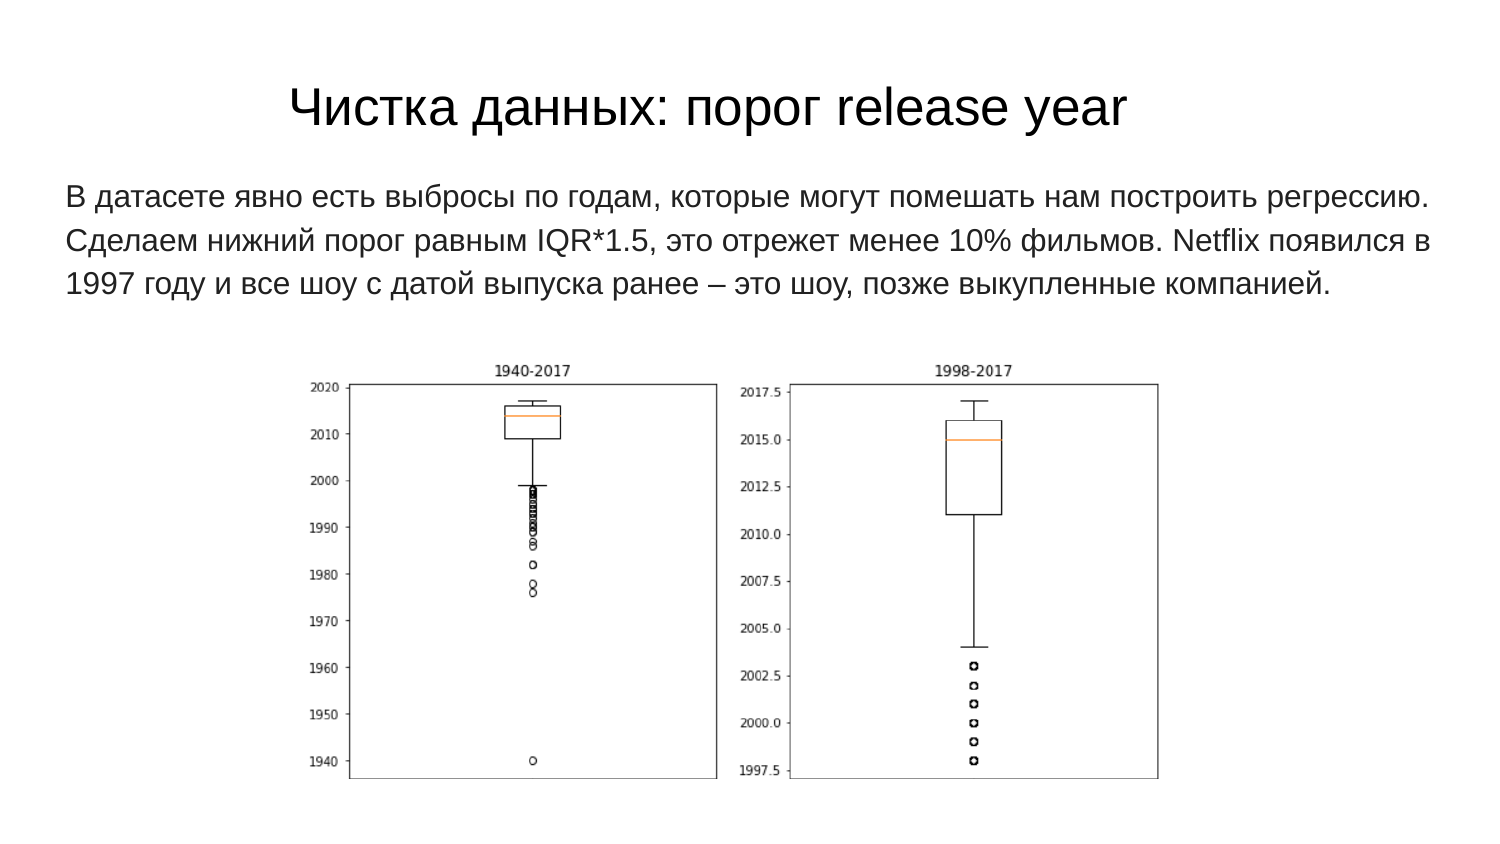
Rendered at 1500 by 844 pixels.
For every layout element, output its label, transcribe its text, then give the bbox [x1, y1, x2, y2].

list В датасете явно есть выбросы по годам, которые могут помешать нам построить регрессию. Сделаем нижний порог равным IQR*1.5, это отрежет менее 10% фильмов. Netflix появился в 1997 году и все шоу с датой выпуска ранее – это шоу, позже выкупленные компанией. [32, 155, 1449, 362]
picture [301, 361, 1163, 779]
title Чистка данных: порог release year [273, 57, 1500, 152]
